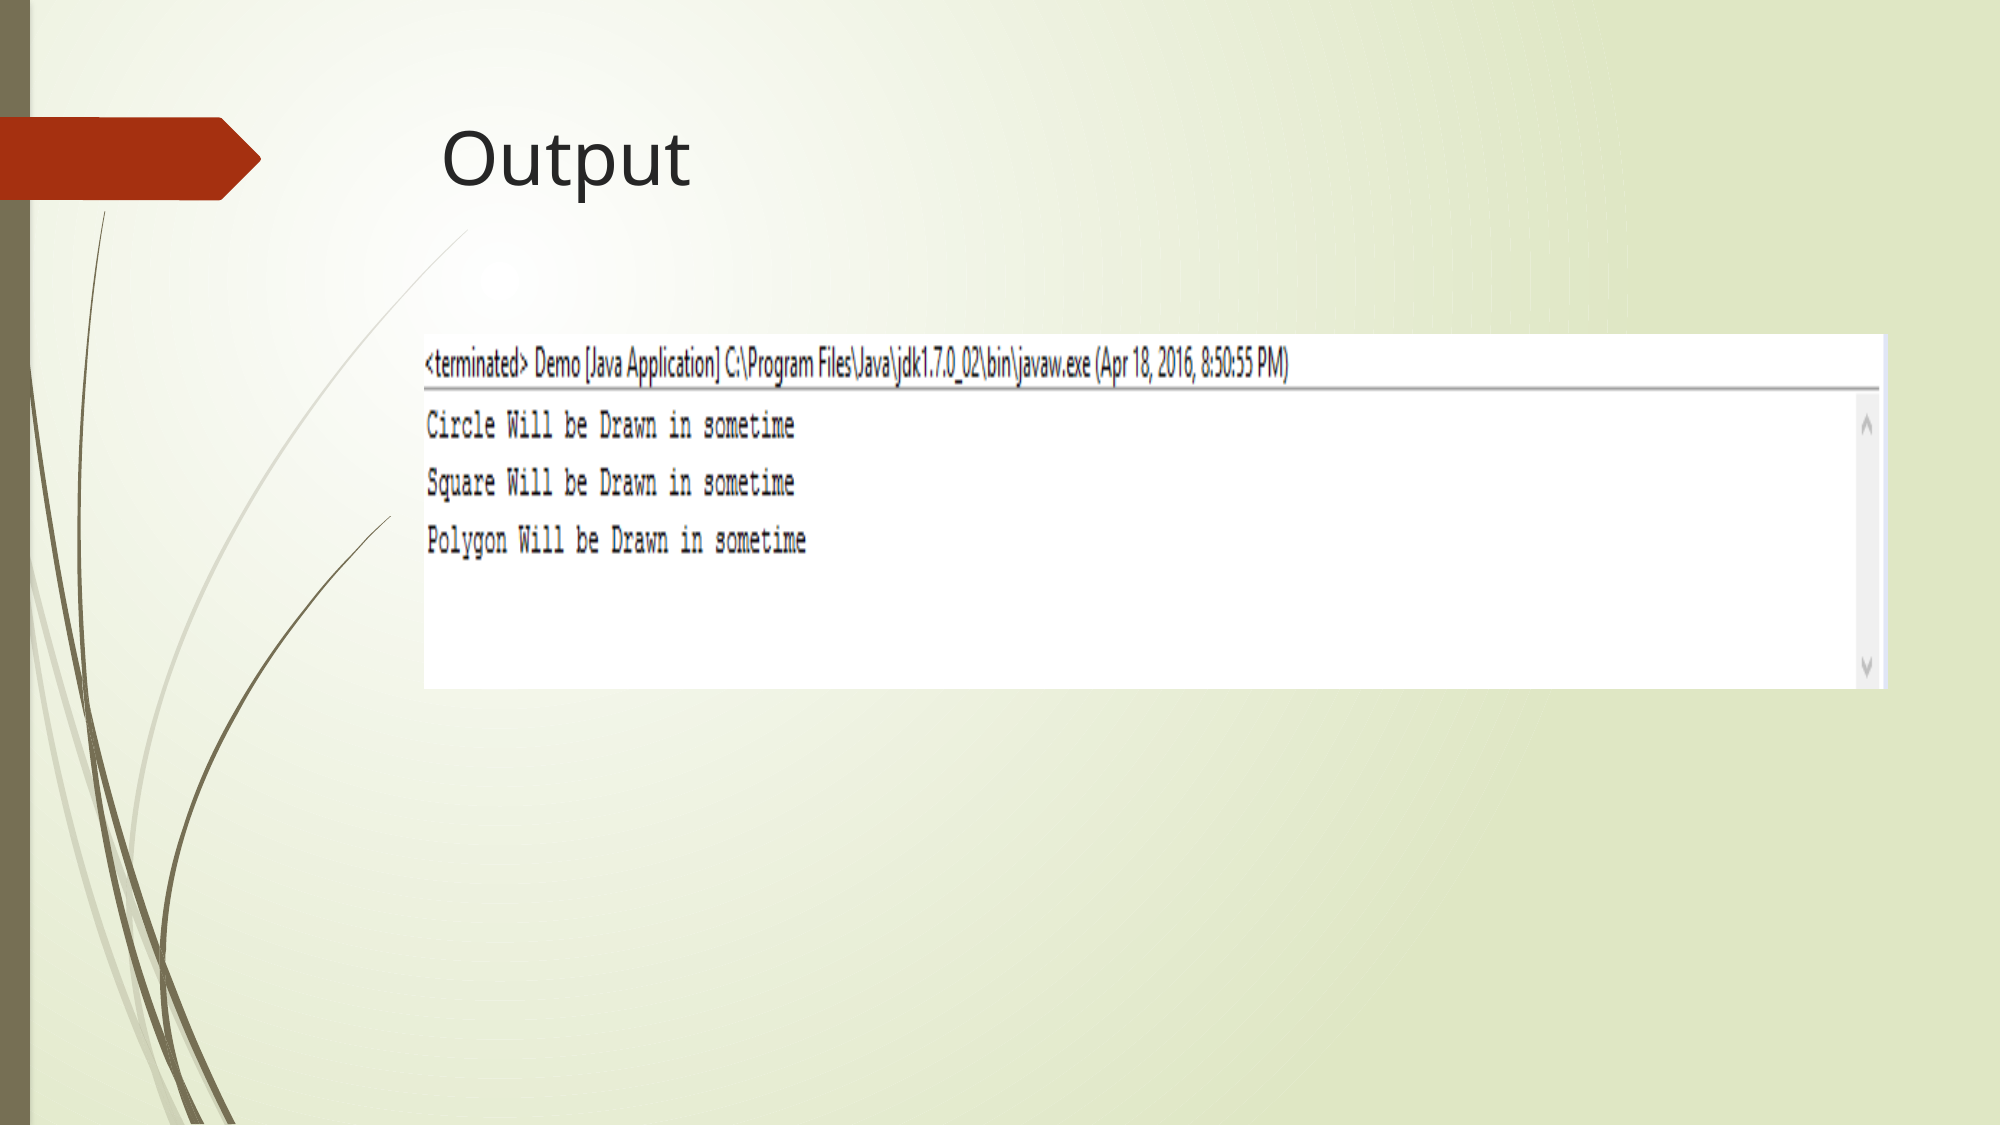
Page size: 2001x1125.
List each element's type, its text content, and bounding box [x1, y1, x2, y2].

title Output [425, 102, 1888, 313]
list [424, 334, 1888, 690]
